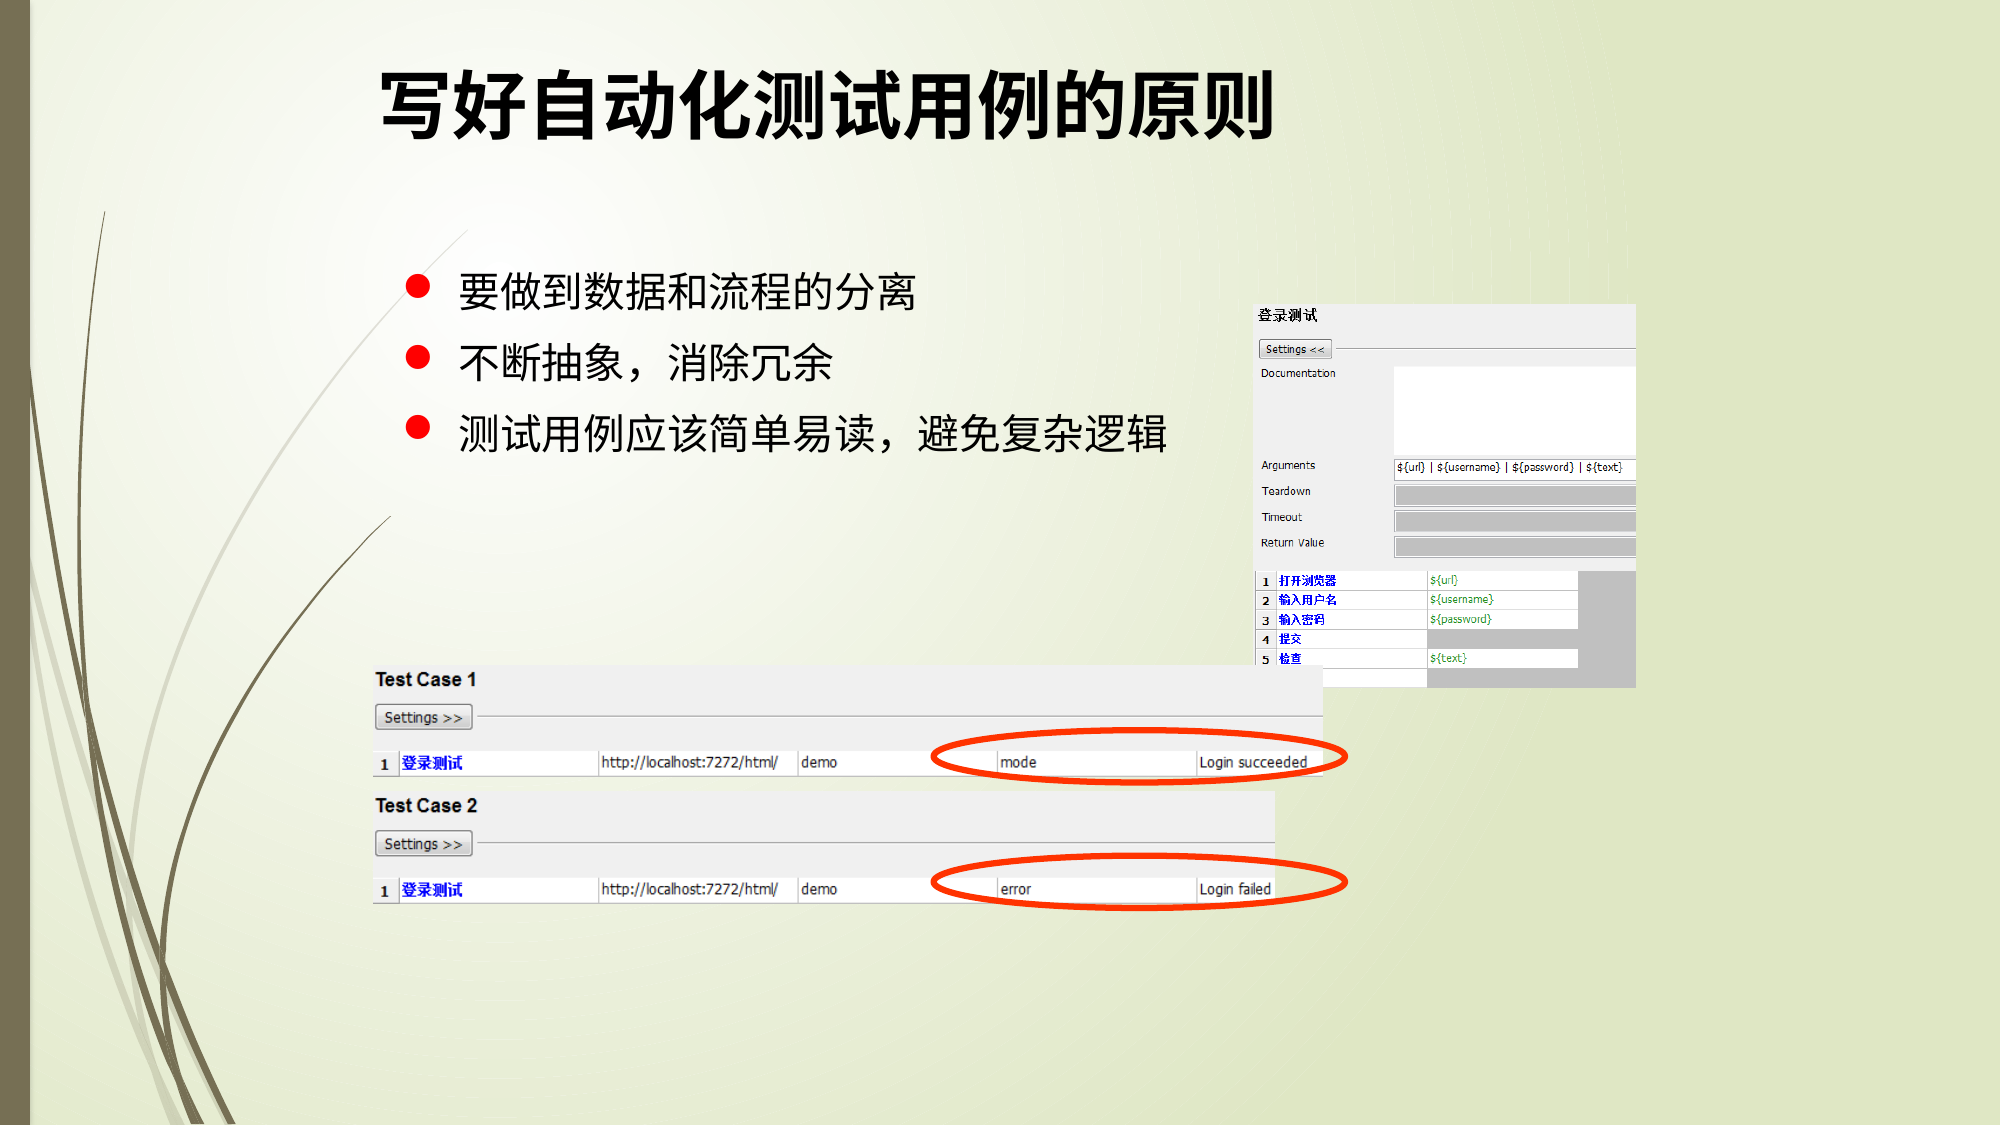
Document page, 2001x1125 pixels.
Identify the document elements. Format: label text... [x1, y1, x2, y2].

text_box 要做到数据和流程的分离 不断抽象，消除冗余 测试用例应该简单易读，避免复杂逻辑 [387, 258, 1456, 665]
text_box [1280, 862, 1346, 901]
text_box 要做到数据和流程的分离 不断抽象，消除冗余 测试用例应该简单易读，避免复杂逻辑 [387, 696, 1456, 1033]
picture [373, 791, 1275, 904]
text_box [1328, 745, 1346, 767]
title 写好自动化测试用例的原则 [362, 51, 1532, 263]
picture [373, 304, 1636, 778]
